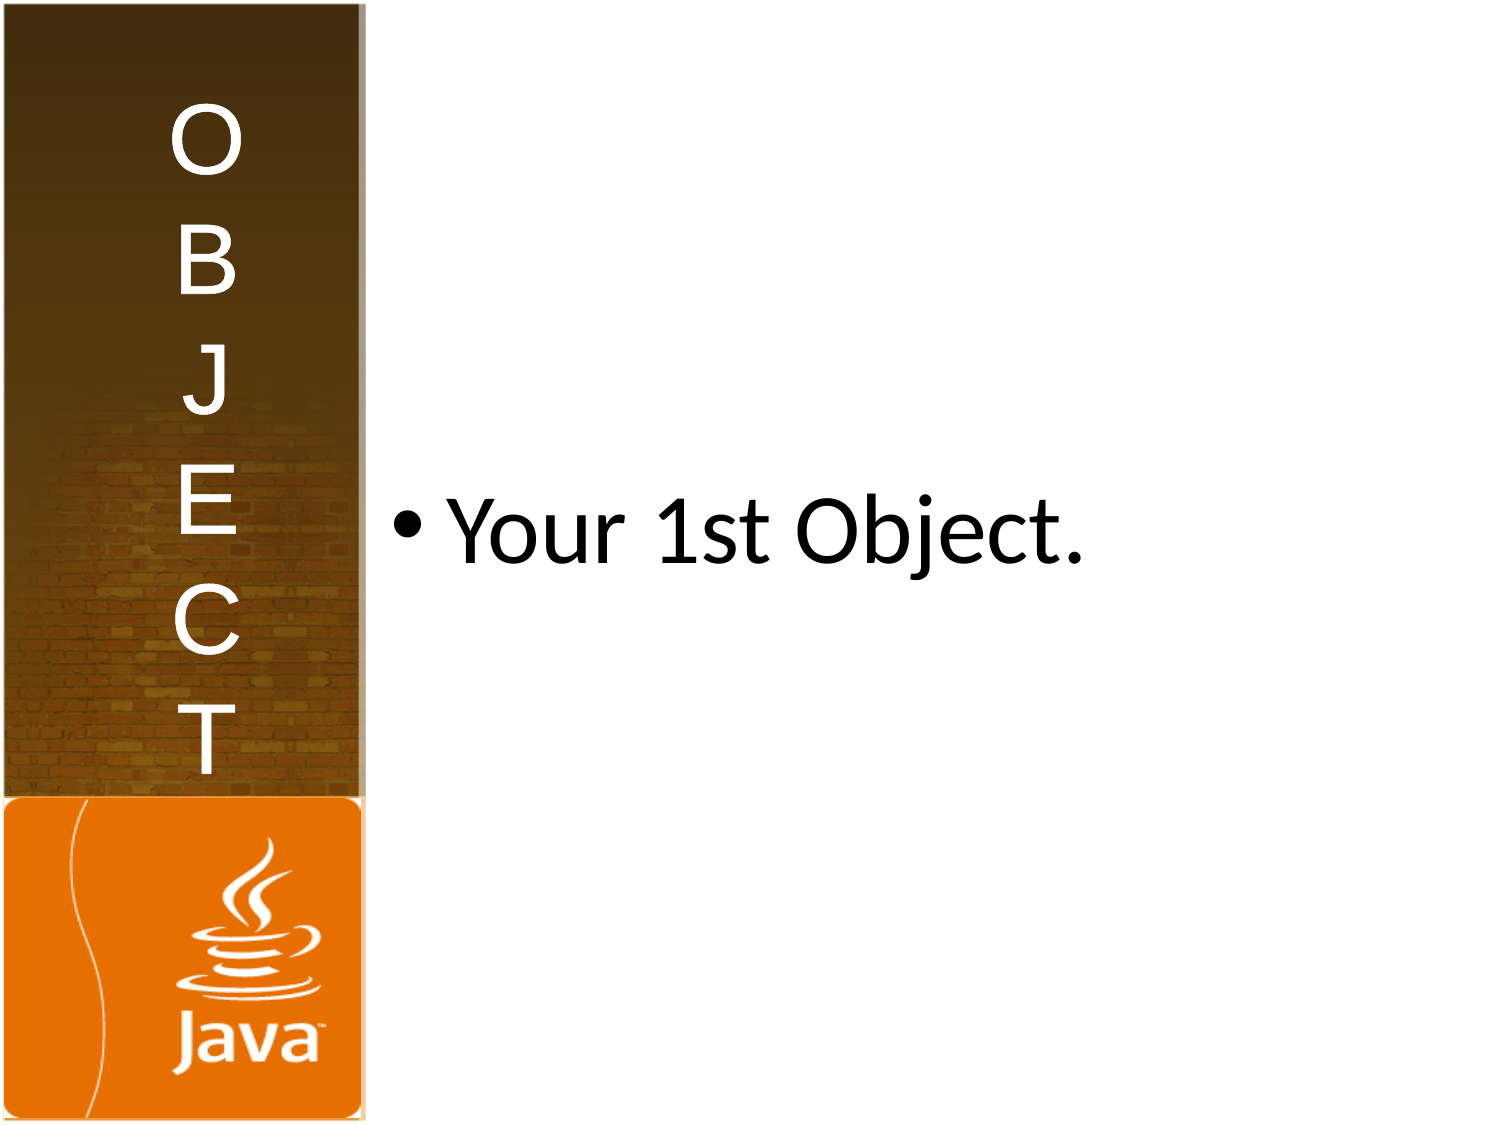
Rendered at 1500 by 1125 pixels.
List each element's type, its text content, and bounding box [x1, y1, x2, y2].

text_box O B J E C T [112, 66, 302, 797]
picture [0, 0, 1500, 1125]
list Your 1st Object. [375, 262, 1425, 1005]
